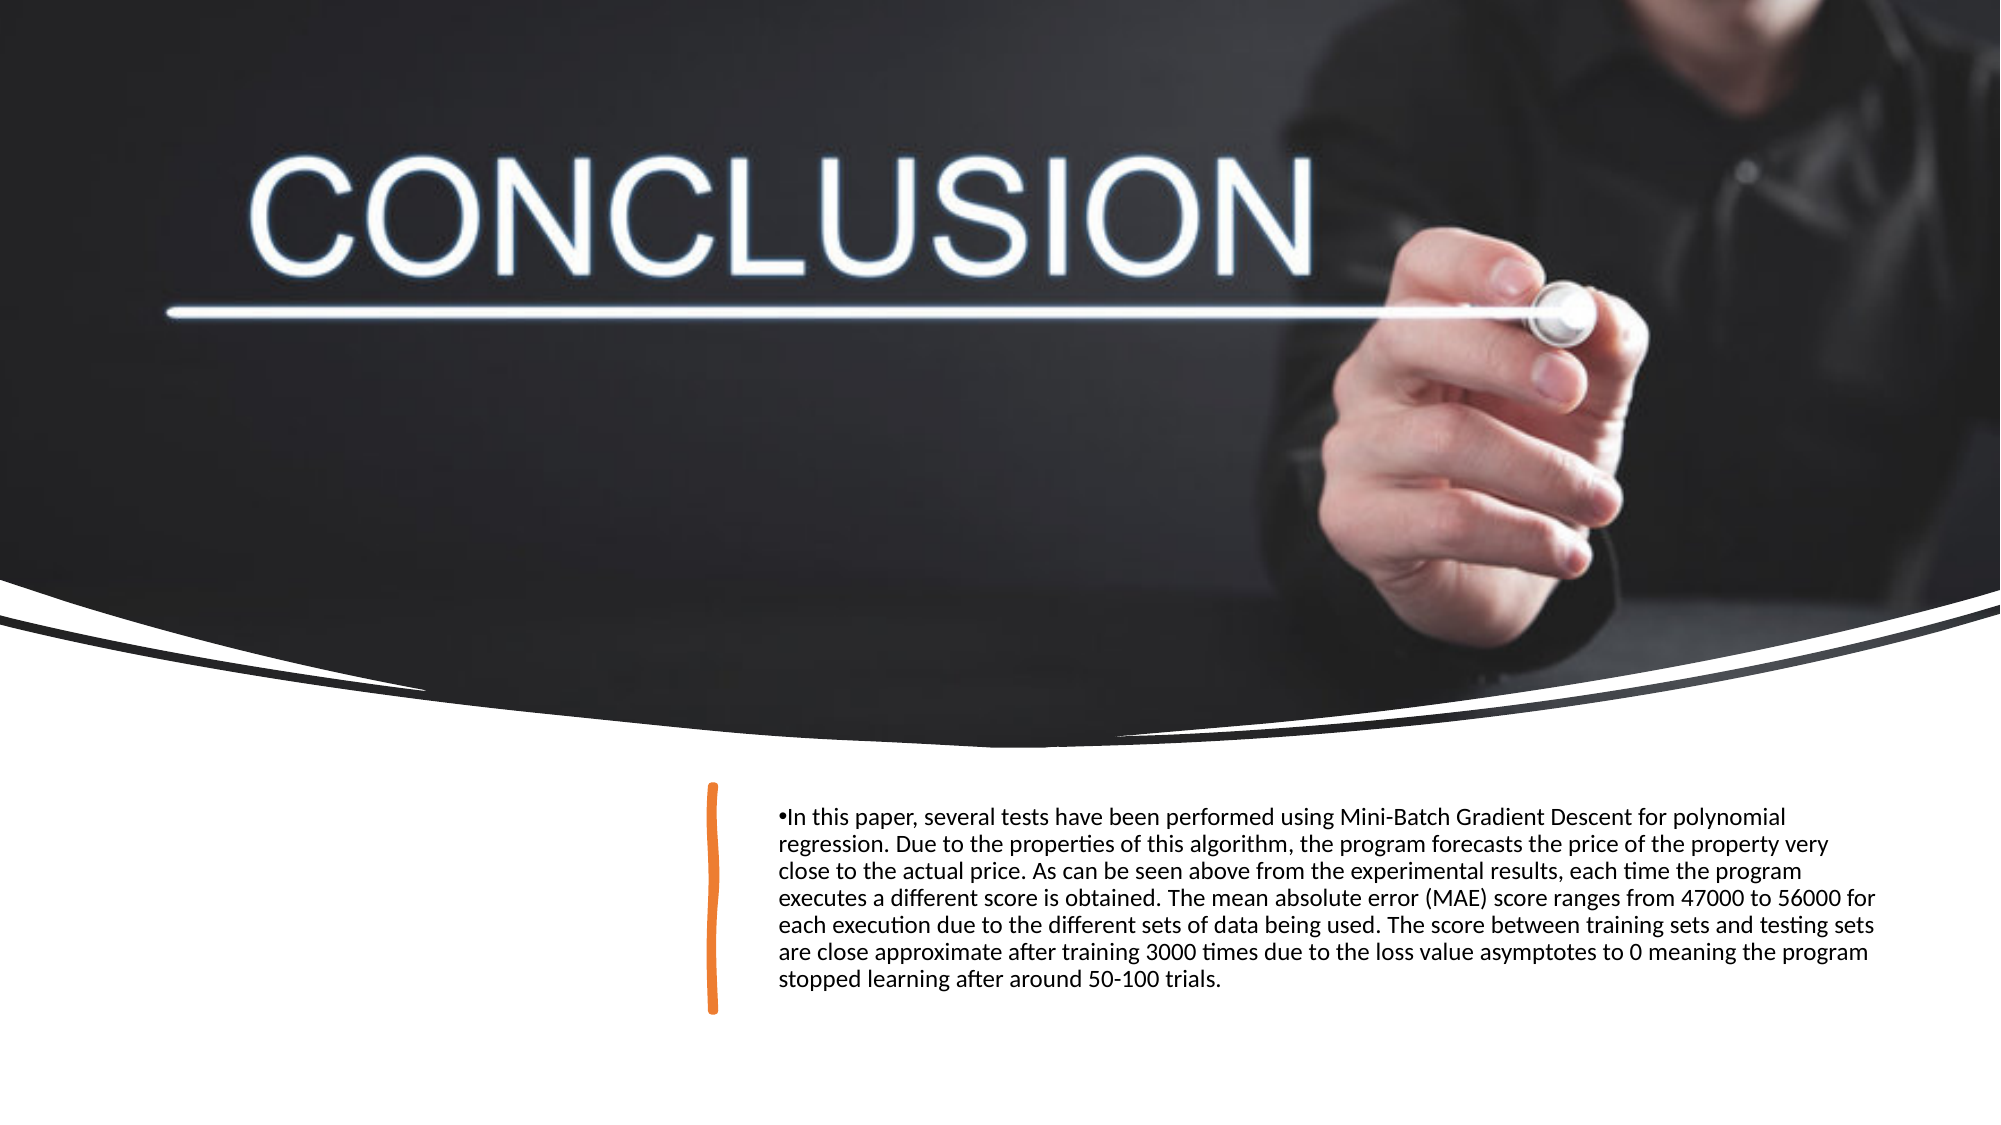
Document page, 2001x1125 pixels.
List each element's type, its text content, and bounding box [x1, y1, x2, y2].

text_box [709, 784, 717, 1012]
text_box In this paper, several tests have been performed using Mini-Batch Gradient Descent for polynomial regression. Due to the properties of this algorithm, the program forecasts the price of the property very close to the actual price. As can be seen above from the experimental results, each time the program executes a different score is obtained. The mean absolute error (MAE) score ranges from 47000 to 56000 for each execution due to the different sets of data being used. The score between training sets and testing sets are close approximate after training 3000 times due to the loss value asymptotes to 0 meaning the program stopped learning after around 50-100 trials. [763, 783, 1895, 1014]
picture [0, 0, 2000, 748]
text_box [0, 748, 2000, 1125]
